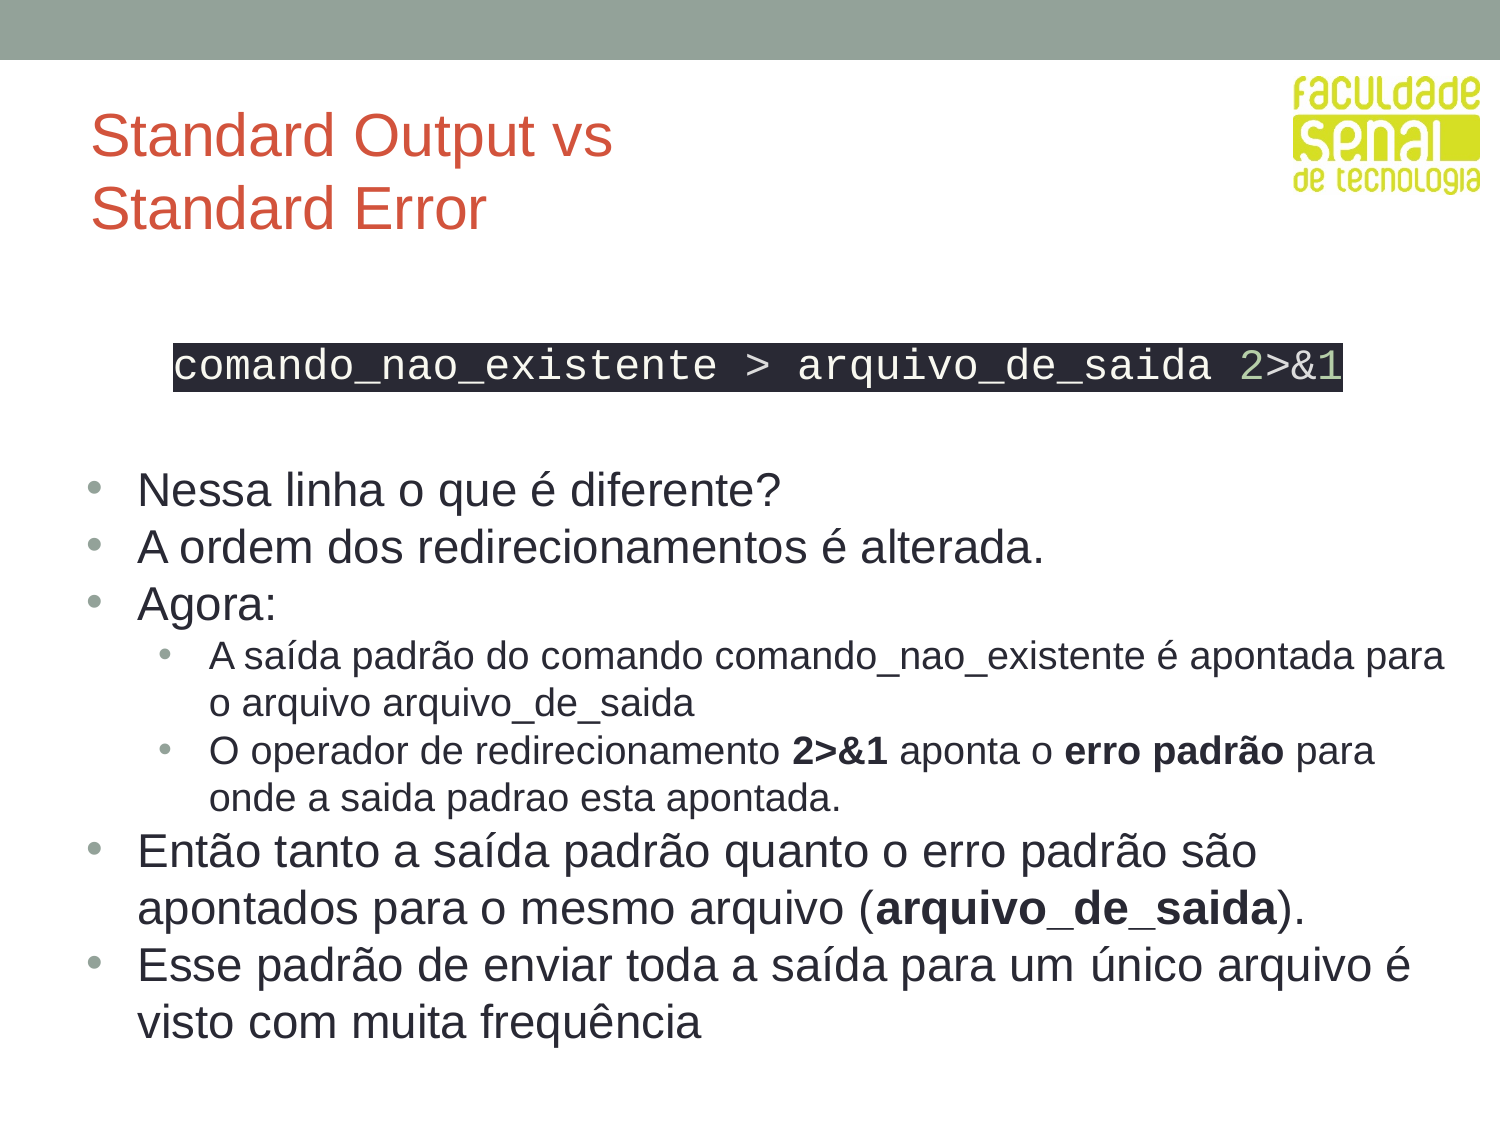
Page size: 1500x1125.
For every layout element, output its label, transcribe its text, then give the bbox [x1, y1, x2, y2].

list comando_nao_existente > arquivo_de_saida 2>&1 Nessa linha o que é diferente? A ordem dos redirecionamentos é alterada. Agora: A saída padrão do comando comando_nao_existente é apontada para o arquivo arquivo_de_saida O operador de redirecionamento 2>&1 aponta o erro padrão para onde a saida padrao esta apontada. Então tanto a saída padrão quanto o erro padrão são apontados para o mesmo arquivo (arquivo_de_saida). Esse padrão de enviar toda a saída para um único arquivo é visto com muita frequência [51, 249, 1465, 1063]
picture [1293, 76, 1480, 195]
title Standard Output vs Standard Error [75, 87, 1425, 249]
